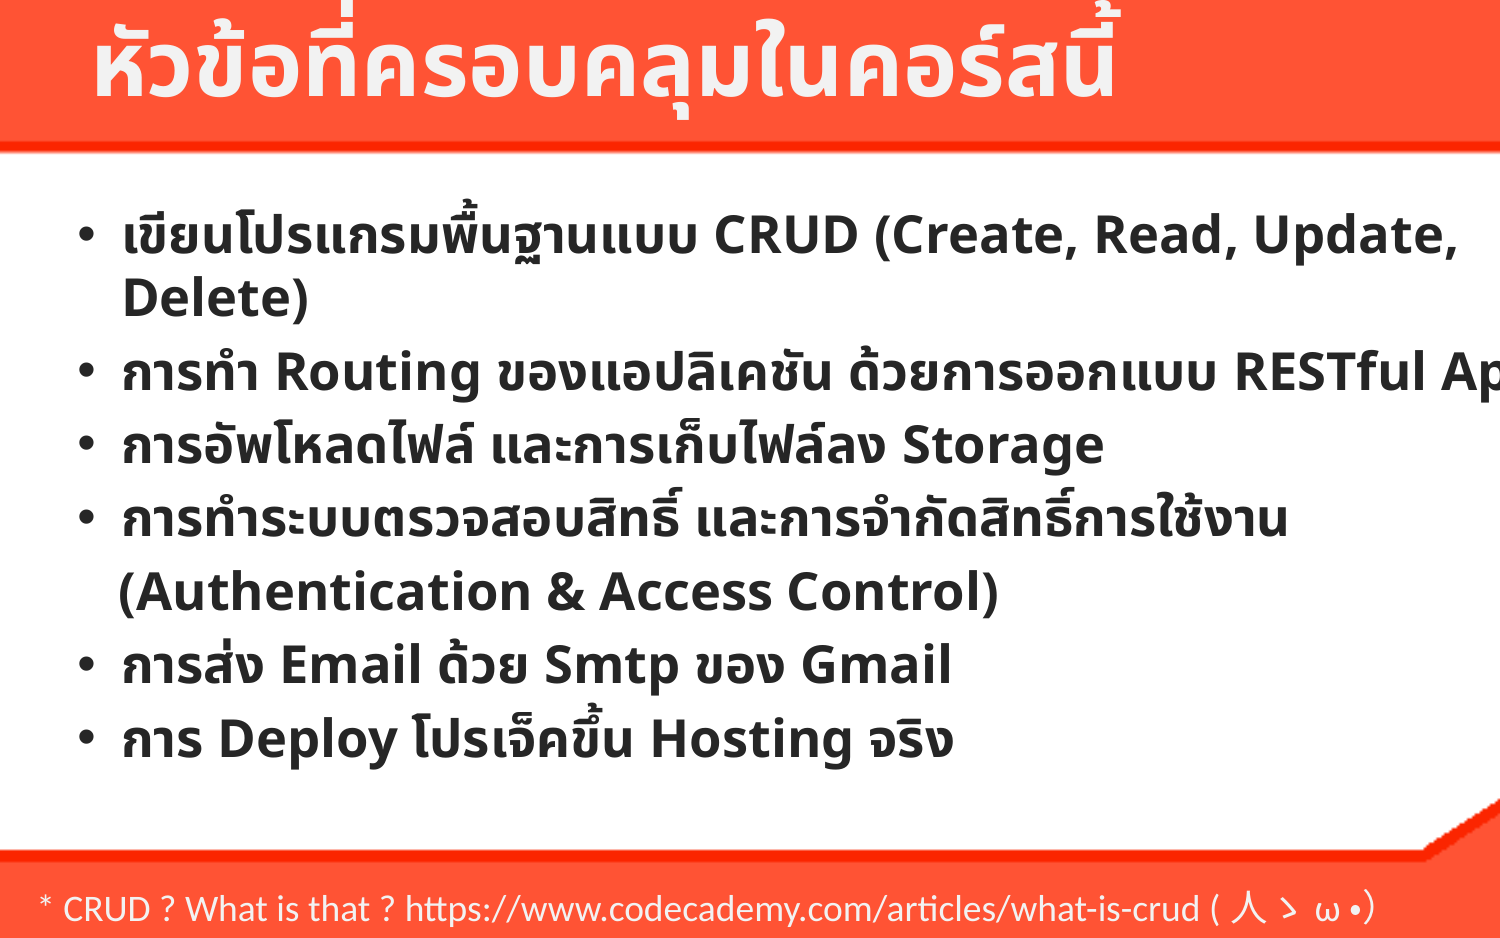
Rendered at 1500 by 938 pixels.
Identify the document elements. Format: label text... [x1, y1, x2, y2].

text_box * CRUD ? What is that ? https://www.codecademy.com/articles/what-is-crud (人ゝω・） [21, 876, 1500, 937]
title หัวข้อที่ครอบคลุมในคอร์สนี้ [75, 0, 1425, 138]
list เขียนโปรแกรมพื้นฐานแบบ CRUD (Create, Read, Update, Delete) การทำ Routing ของแอปลิเคชัน ด้วยการออกแบบ RESTful Api การอัพโหลดไฟล์ และการเก็บไฟล์ลง Storage การทำระบบตรวจสอบสิทธิ์ และการจำกัดสิทธิ์การใช้งาน (Authentication & Access Control) การส่ง Email ด้วย Smtp ของ Gmail การ Deploy โปรเจ็คขึ้น Hosting จริง [62, 193, 1500, 832]
picture [0, 0, 1500, 938]
